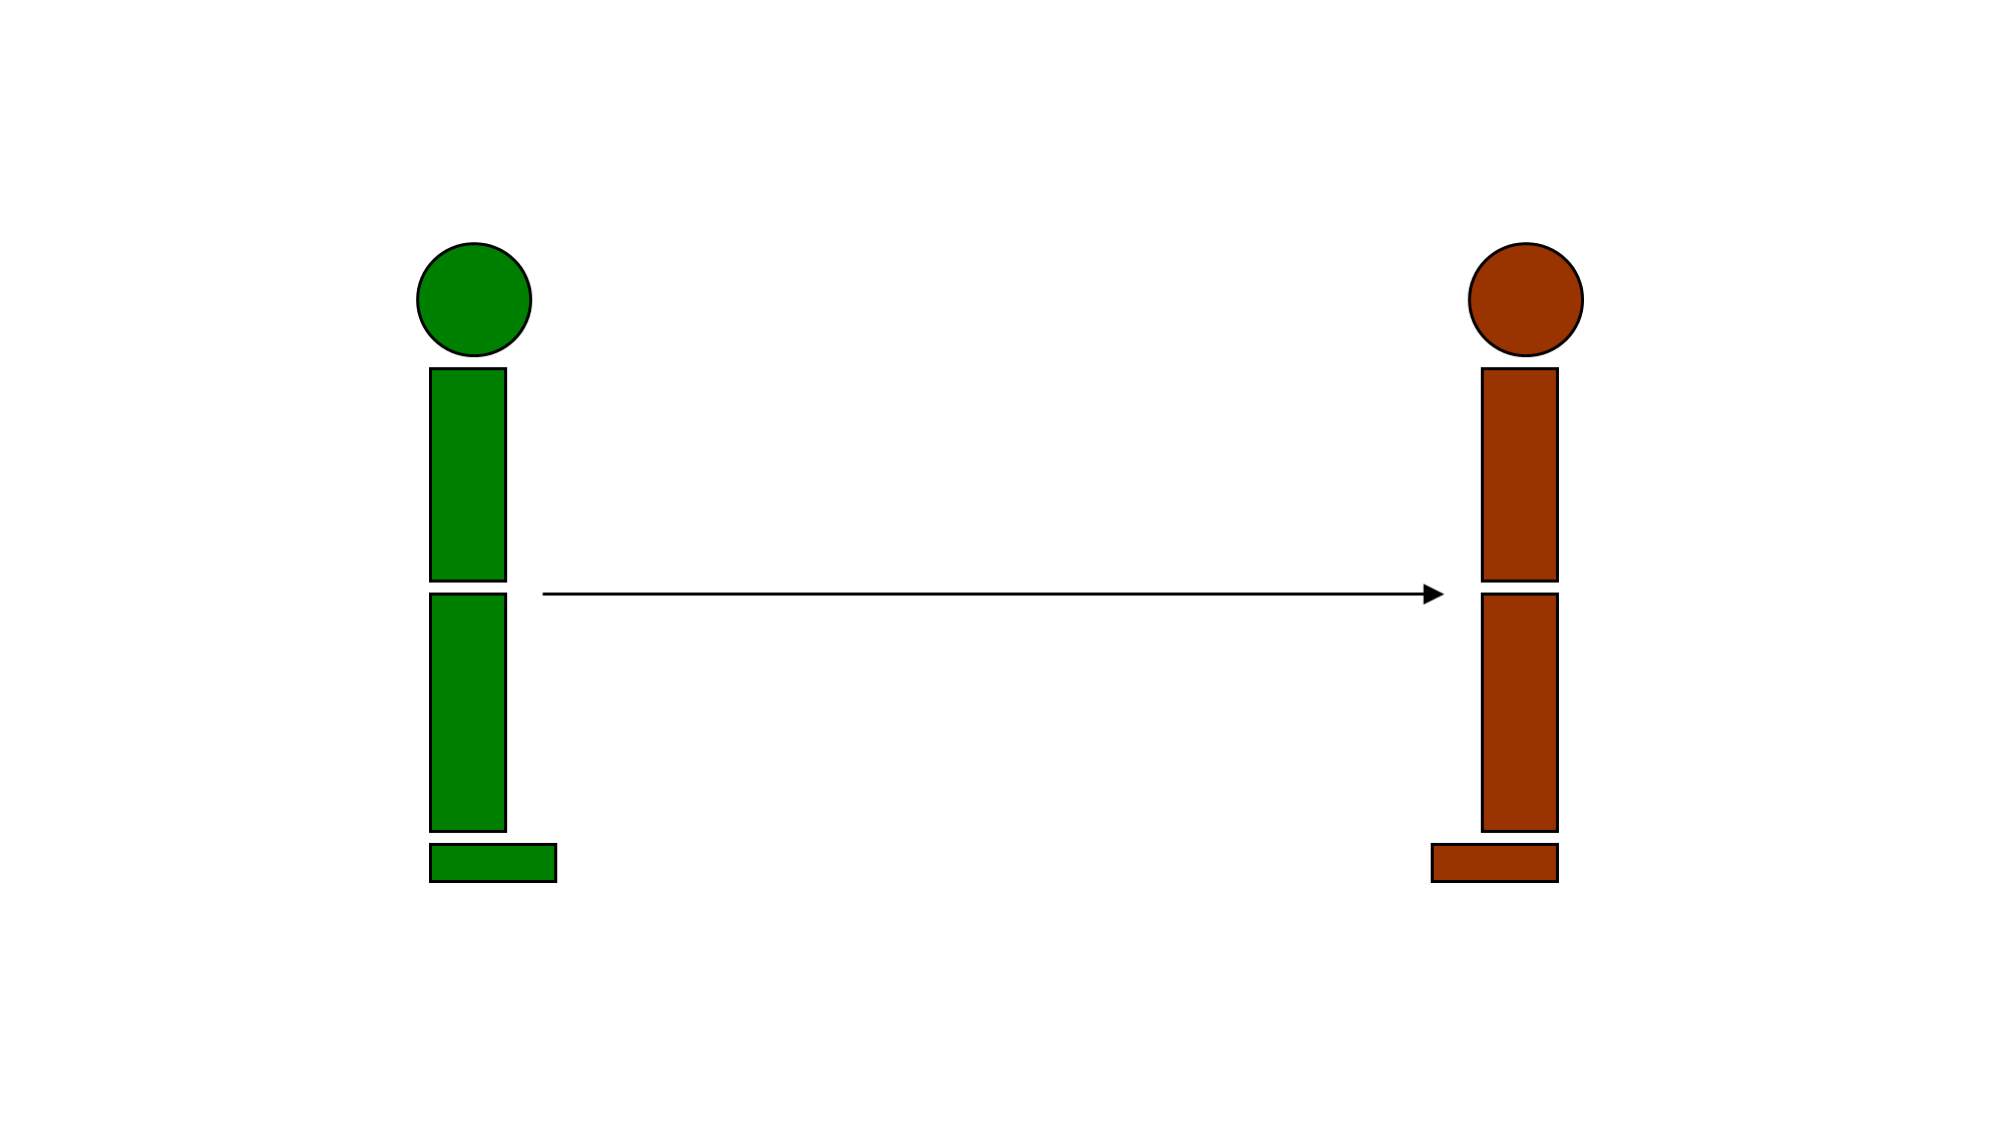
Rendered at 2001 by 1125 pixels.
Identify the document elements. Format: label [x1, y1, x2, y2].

picture [416, 242, 1584, 883]
